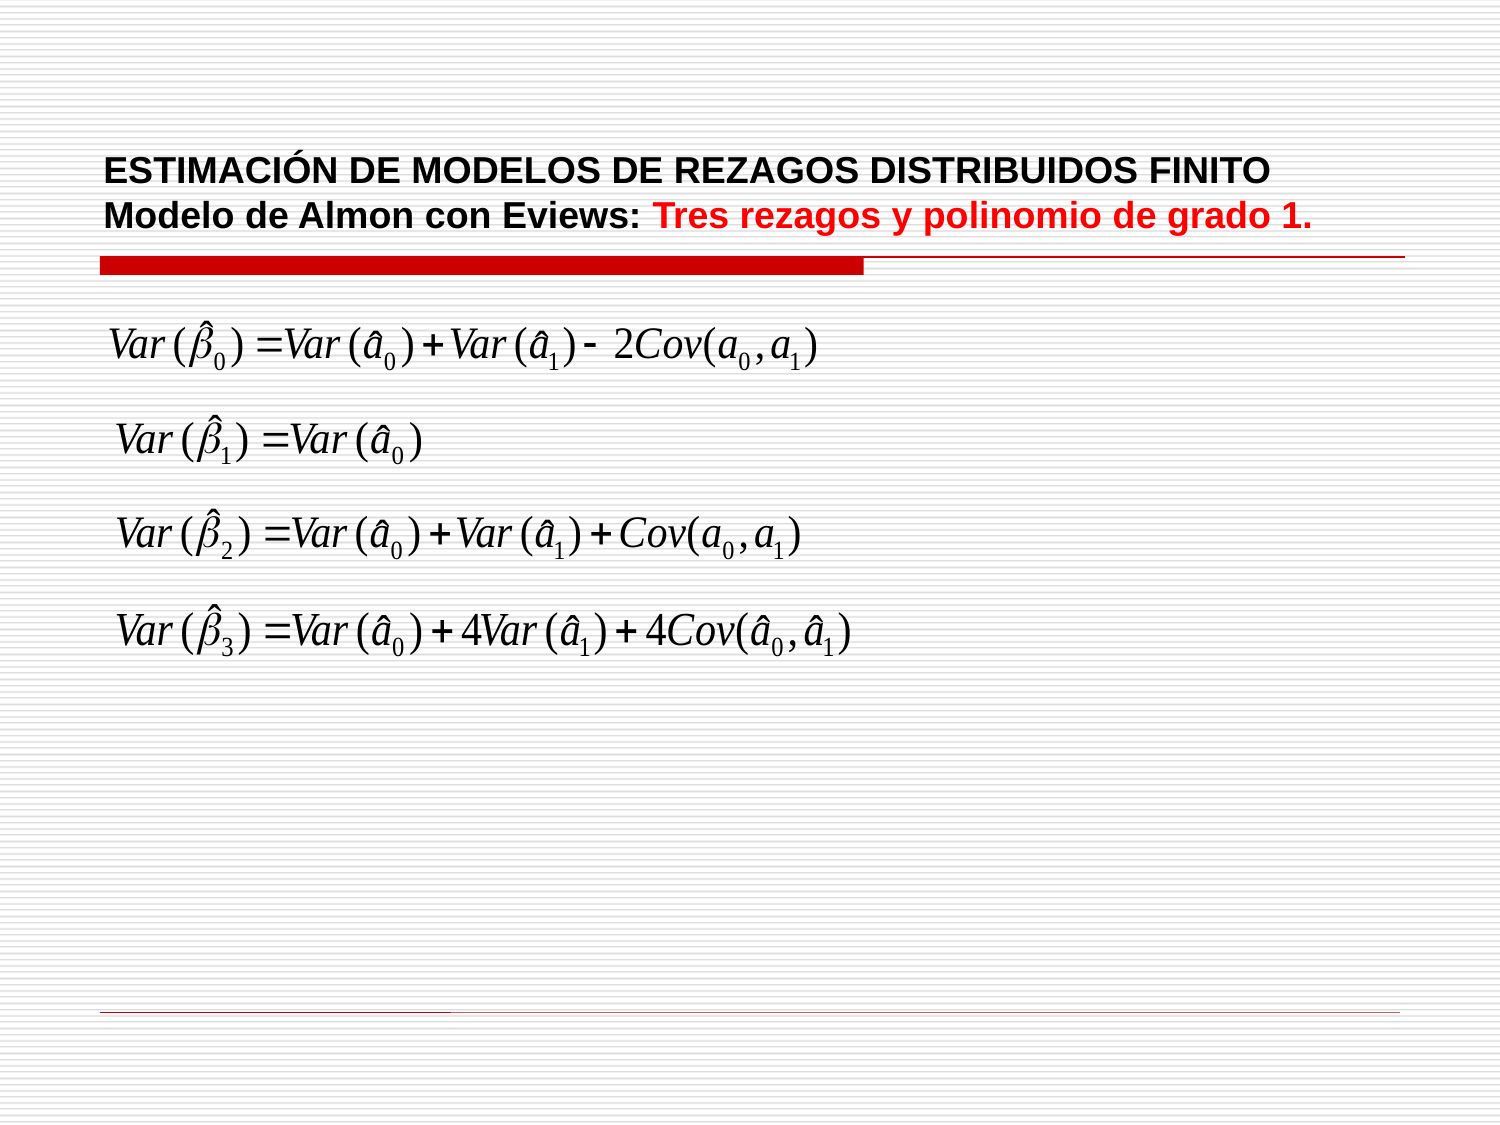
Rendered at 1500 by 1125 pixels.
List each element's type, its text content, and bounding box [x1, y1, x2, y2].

text_box ESTIMACIÓN DE MODELOS DE REZAGOS DISTRIBUIDOS FINITO Modelo de Almon con Eviews: Tres rezagos y polinomio de grado 1. [88, 148, 1401, 244]
picture [0, 0, 1500, 1125]
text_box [112, 498, 810, 571]
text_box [104, 310, 827, 382]
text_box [111, 593, 860, 669]
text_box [111, 404, 432, 476]
